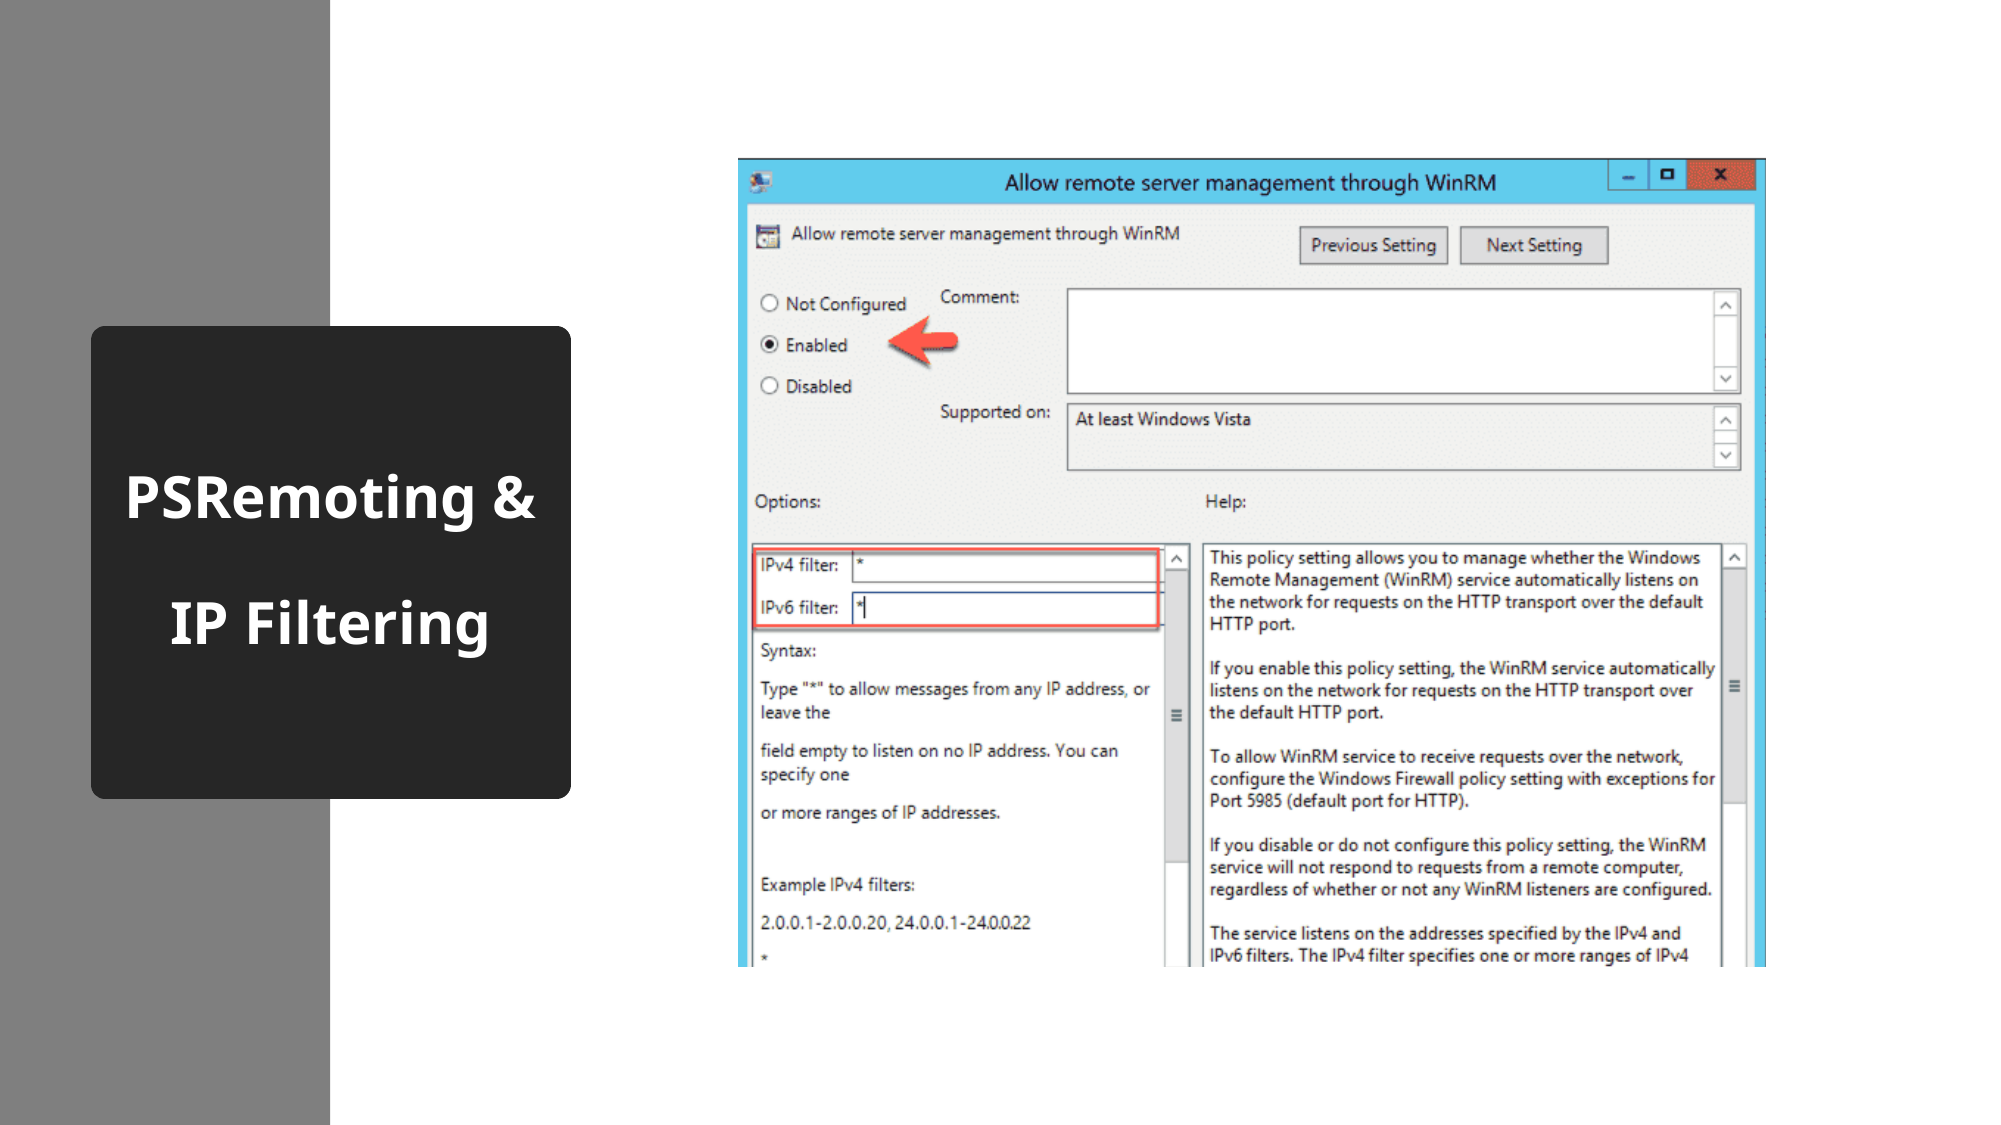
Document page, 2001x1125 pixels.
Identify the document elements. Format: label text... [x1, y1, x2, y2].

picture [738, 157, 1766, 967]
title PSRemoting & IP Filtering [105, 340, 557, 785]
text_box [331, 0, 2000, 1125]
text_box [0, 0, 331, 1125]
